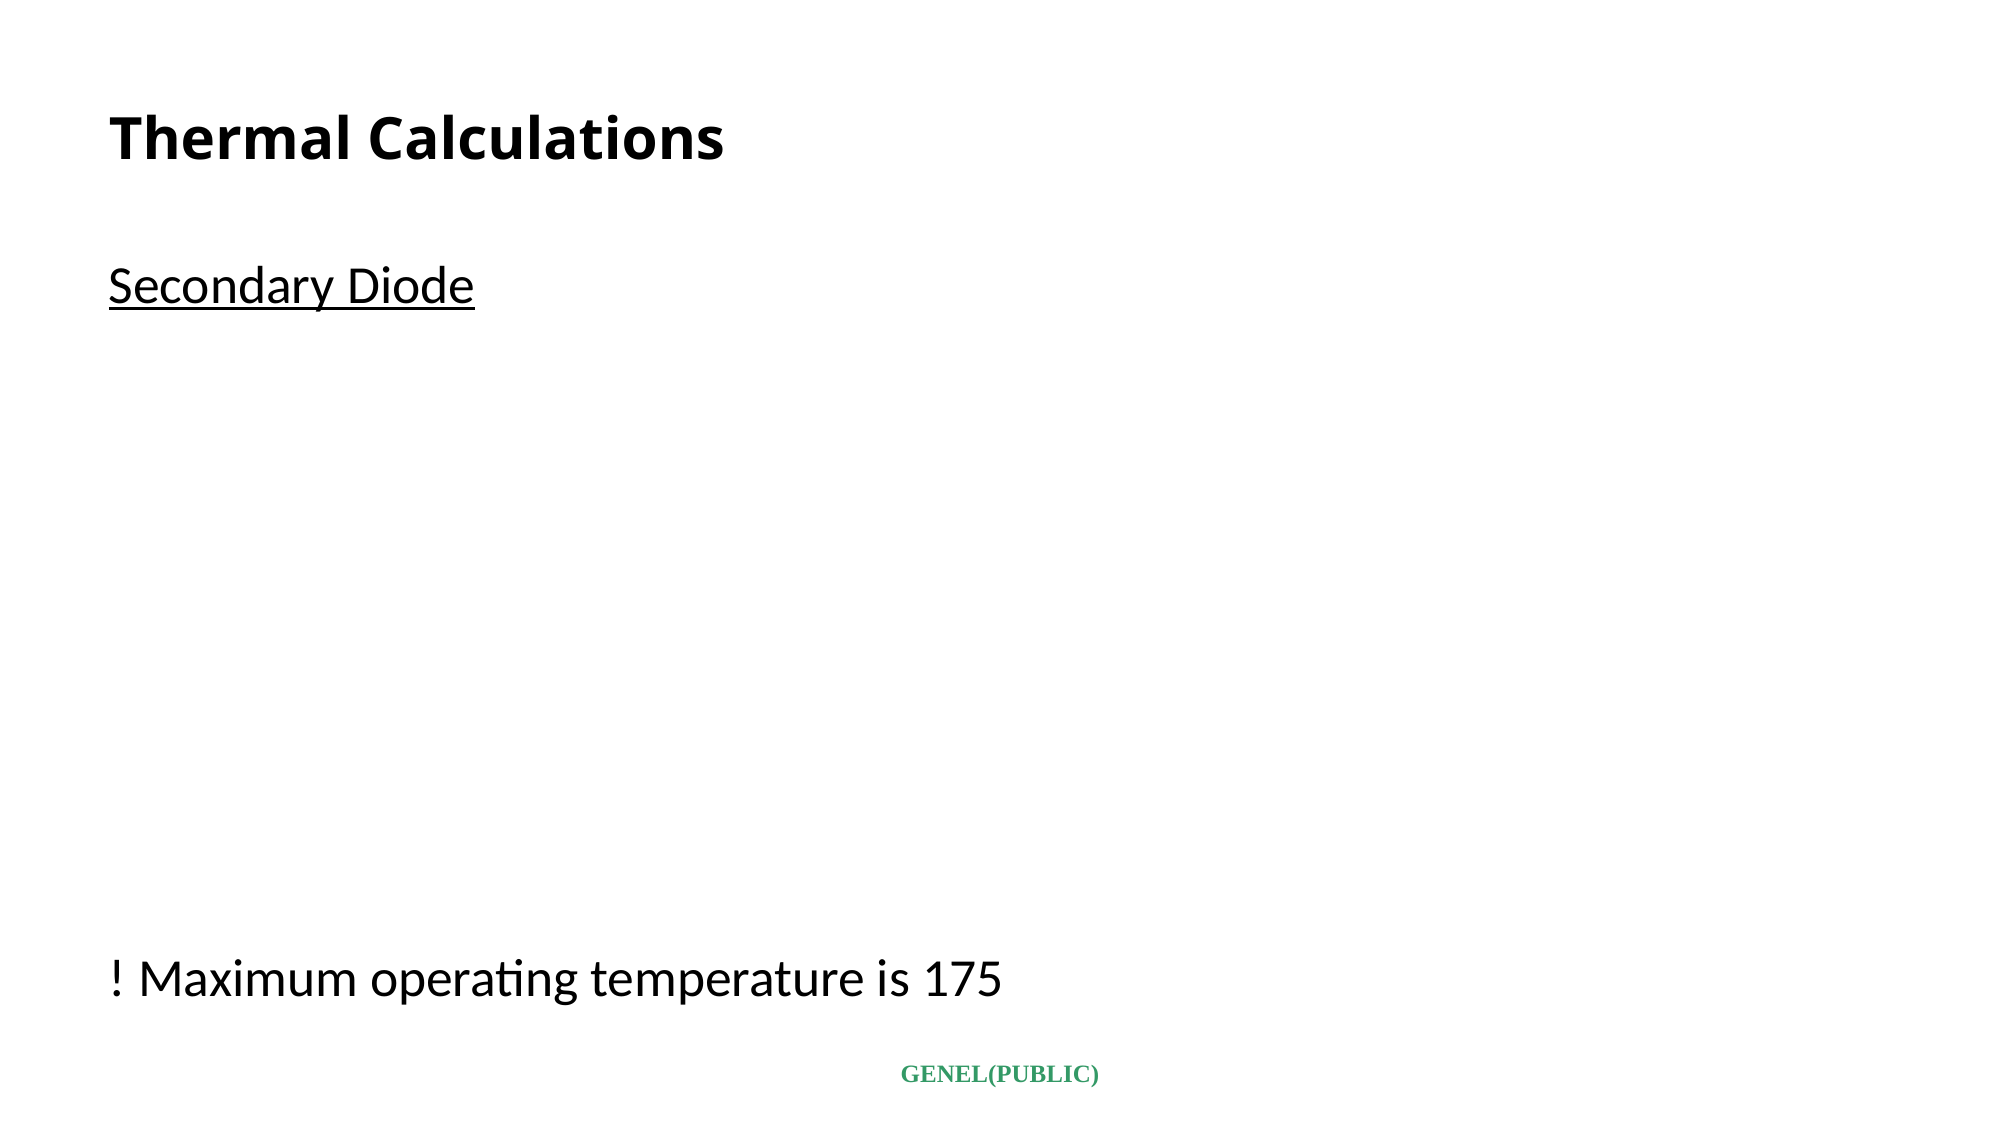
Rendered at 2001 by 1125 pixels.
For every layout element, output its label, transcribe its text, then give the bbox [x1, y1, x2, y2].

title Thermal Calculations [93, 32, 1819, 250]
footer GENEL(PUBLIC) [0, 1042, 2000, 1103]
